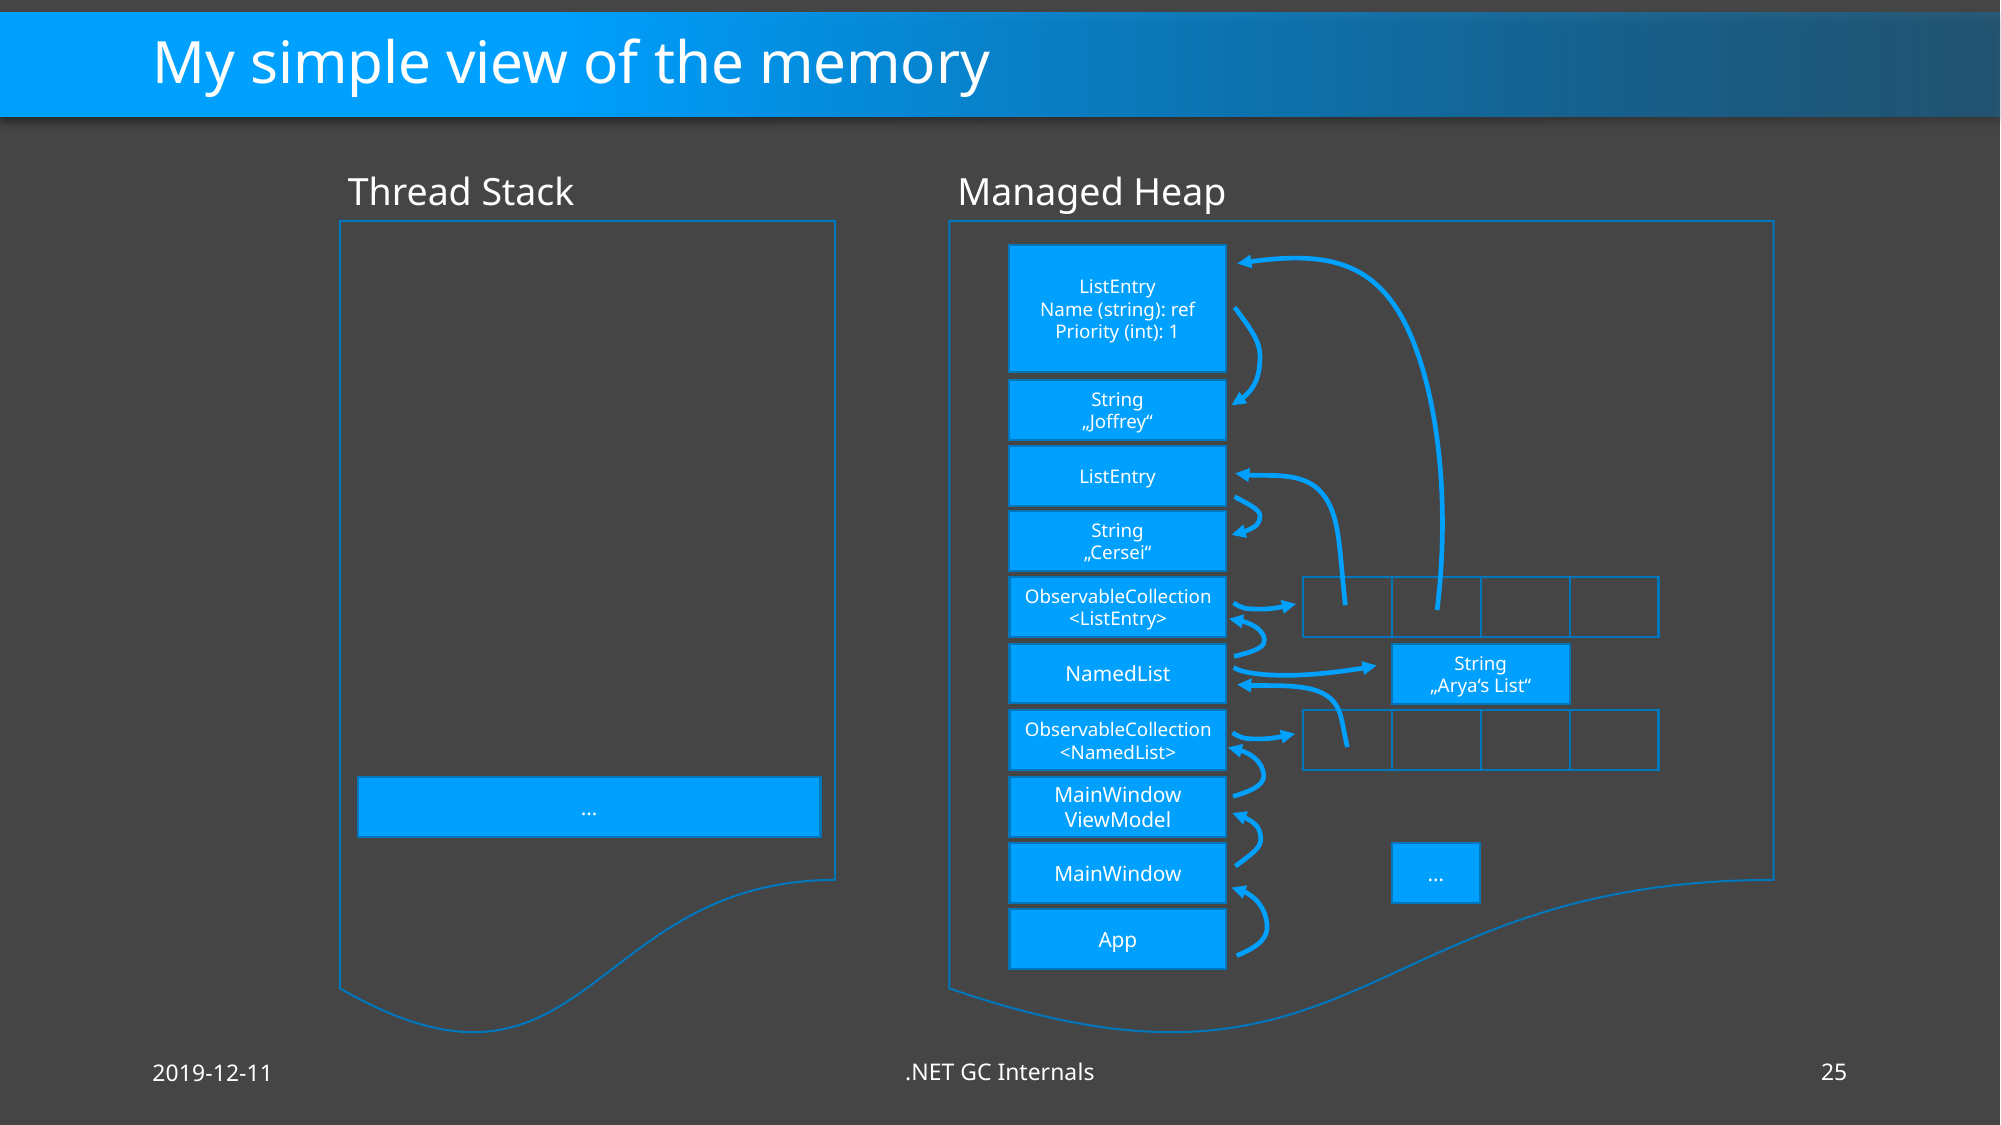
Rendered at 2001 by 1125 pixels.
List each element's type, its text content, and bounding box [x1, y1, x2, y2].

text_box [1232, 730, 1296, 743]
text_box [1228, 614, 1266, 658]
text_box [1231, 306, 1262, 406]
text_box String „Joffrey“ [1008, 379, 1227, 441]
text_box [1237, 679, 1340, 722]
text_box [1233, 661, 1377, 677]
text_box [1232, 811, 1262, 867]
text_box [1231, 495, 1262, 538]
text_box [1227, 744, 1265, 798]
text_box … [357, 776, 822, 838]
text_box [1303, 710, 1659, 771]
title My simple view of the memory [137, 23, 1863, 107]
text_box Managed Heap [942, 160, 1242, 220]
text_box [338, 219, 837, 1034]
footer .NET GC Internals [662, 1042, 1338, 1103]
text_box [1231, 885, 1269, 957]
slide_number 25 [1412, 1042, 1863, 1103]
text_box MainWindow ViewModel [1008, 776, 1227, 838]
text_box [1235, 468, 1344, 576]
text_box … [1391, 842, 1481, 904]
text_box App [1008, 908, 1227, 970]
text_box String „Cersei“ [1008, 510, 1227, 572]
text_box ObservableCollection<NamedList> [1008, 709, 1227, 771]
text_box String „Arya‘s List“ [1391, 643, 1571, 705]
text_box MainWindow [1008, 842, 1227, 904]
text_box [948, 219, 1775, 1034]
text_box Thread Stack [333, 160, 590, 220]
text_box ObservableCollection<ListEntry> [1008, 576, 1227, 638]
text_box [1232, 600, 1296, 613]
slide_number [137, 1042, 588, 1103]
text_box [1303, 576, 1659, 637]
text_box NamedList [1008, 643, 1227, 704]
text_box [1237, 255, 1444, 576]
text_box ListEntry [1008, 445, 1227, 507]
text_box ListEntry Name (string): ref Priority (int): 1 [1008, 244, 1227, 373]
